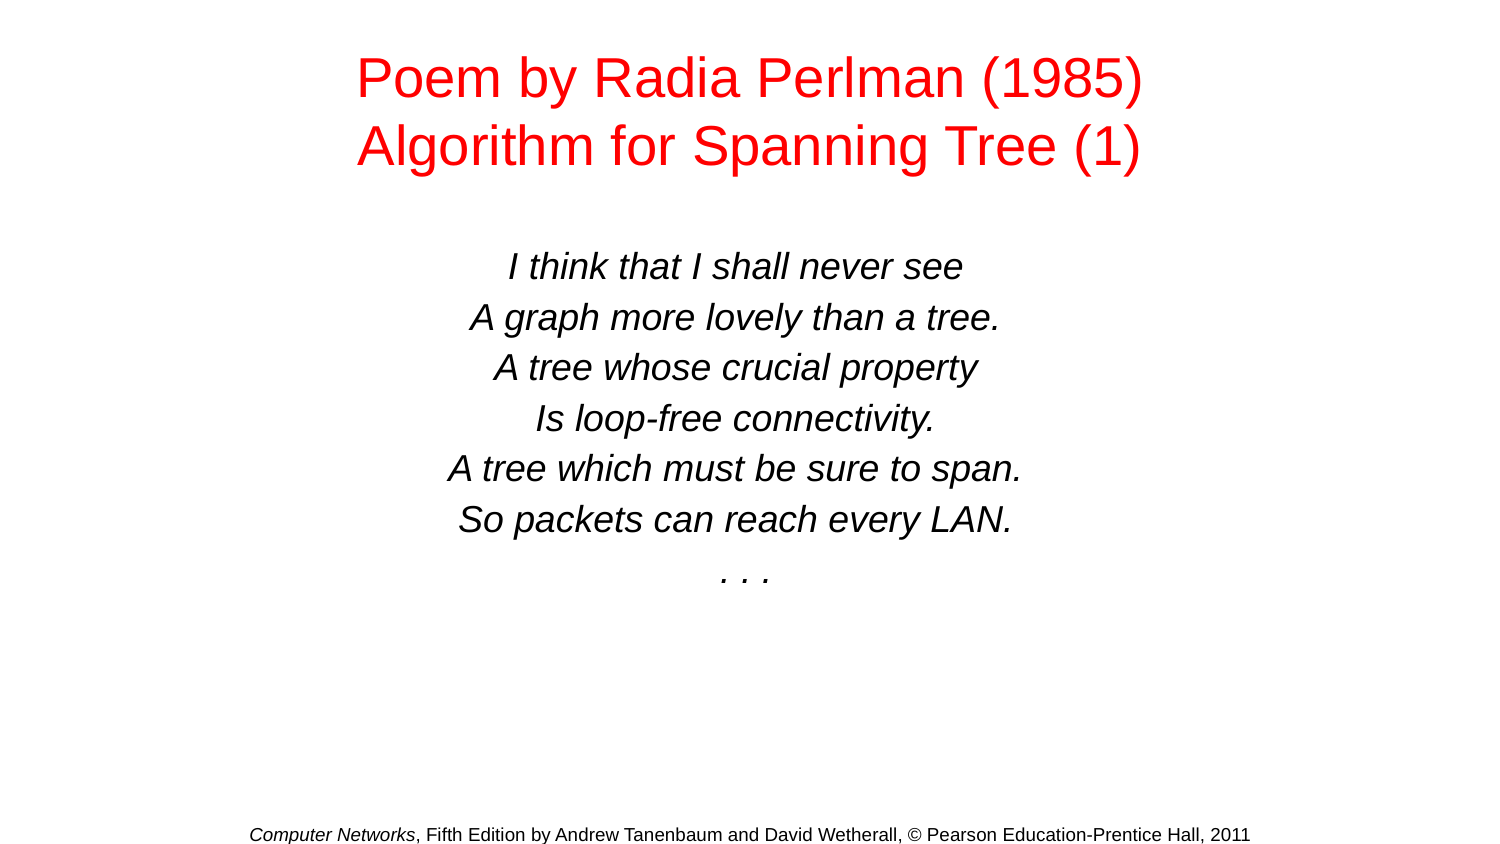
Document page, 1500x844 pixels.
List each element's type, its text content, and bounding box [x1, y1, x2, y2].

title Poem by Radia Perlman (1985) Algorithm for Spanning Tree (1) [187, 38, 1313, 180]
list I think that I shall never see A graph more lovely than a tree. A tree whose crucial property Is loop-free connectivity. A tree which must be sure to span. So packets can reach every LAN. . . . [253, 234, 1219, 807]
